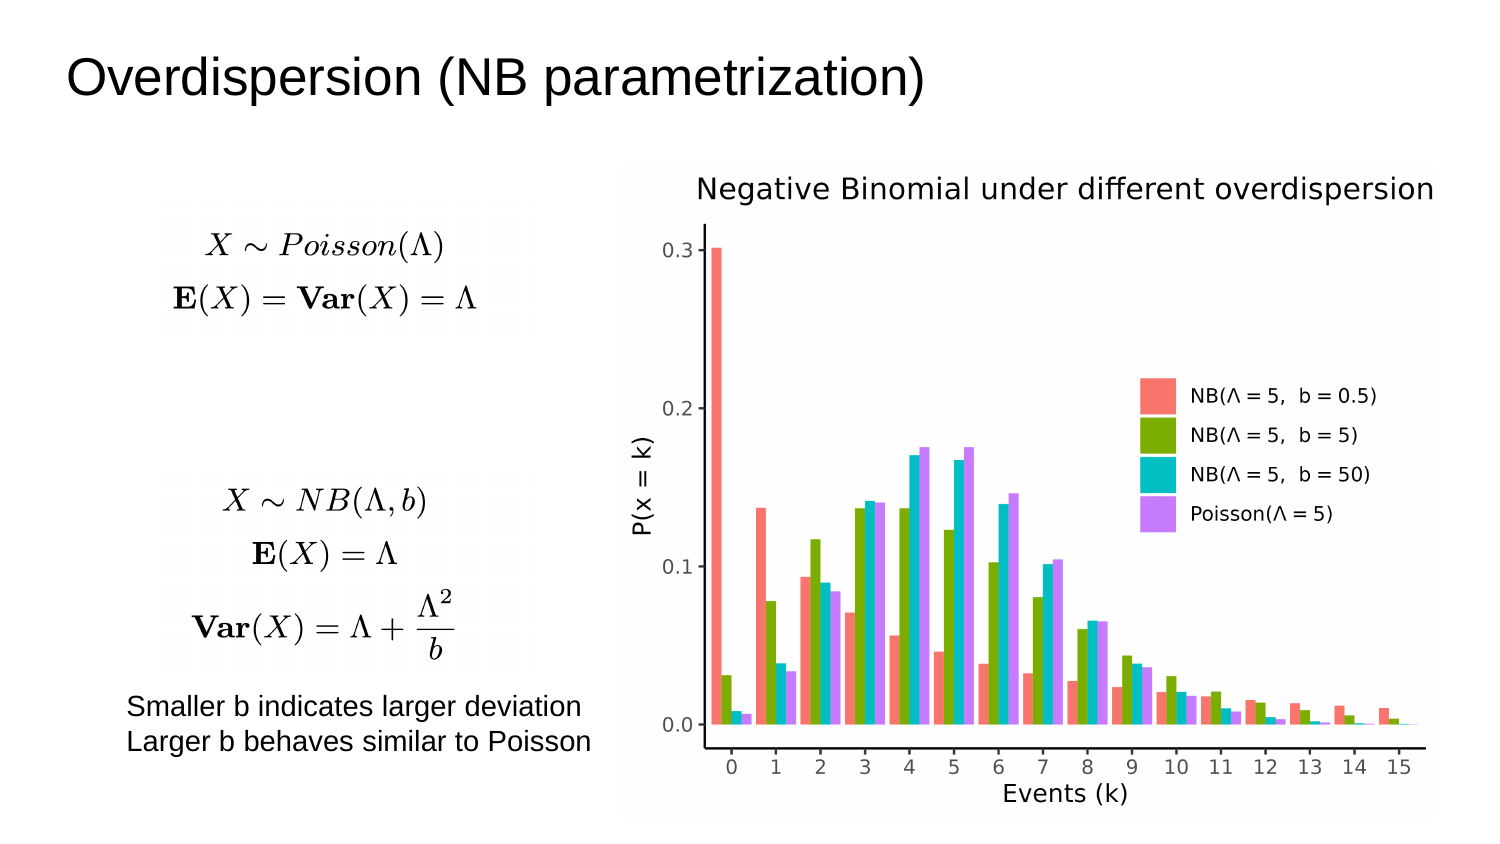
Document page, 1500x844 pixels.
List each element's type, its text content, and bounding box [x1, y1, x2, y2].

title Overdispersion (NB parametrization) [51, 27, 1449, 122]
picture [145, 199, 537, 342]
text_box Smaller b indicates larger deviation Larger b behaves similar to Poisson [111, 671, 614, 772]
picture [620, 164, 1438, 819]
picture [145, 473, 537, 673]
